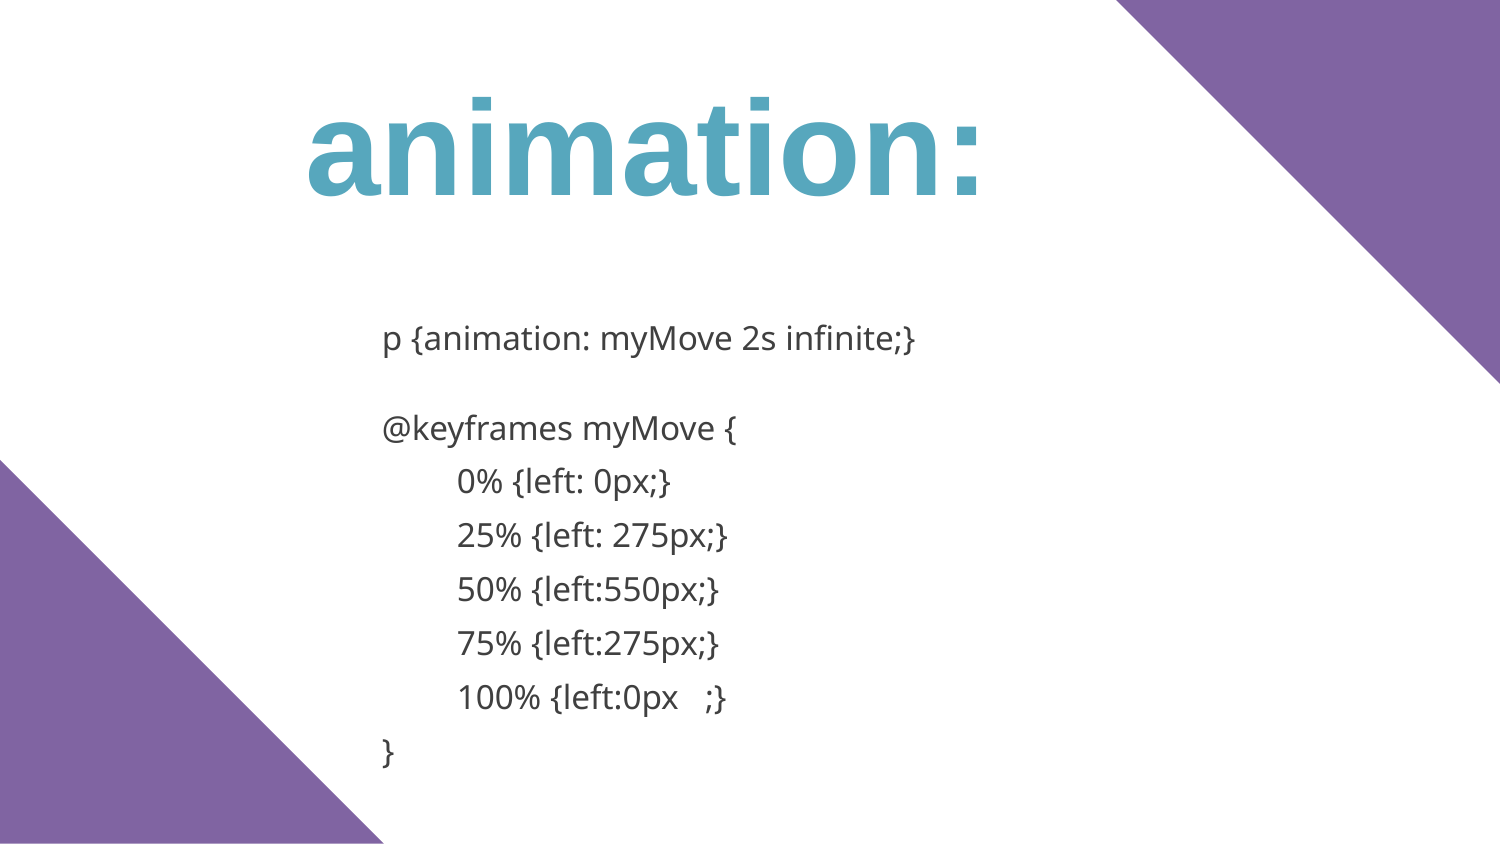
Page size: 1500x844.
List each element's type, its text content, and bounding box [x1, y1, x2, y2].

text_box p {animation: myMove 2s infinite;} @keyframes myMove { 0% {left: 0px;} 25% {left: 275px;} 50% {left:550px;} 75% {left:275px;} 100% {left:0px ;} } [367, 270, 1500, 804]
text_box animation: [188, 52, 1005, 329]
